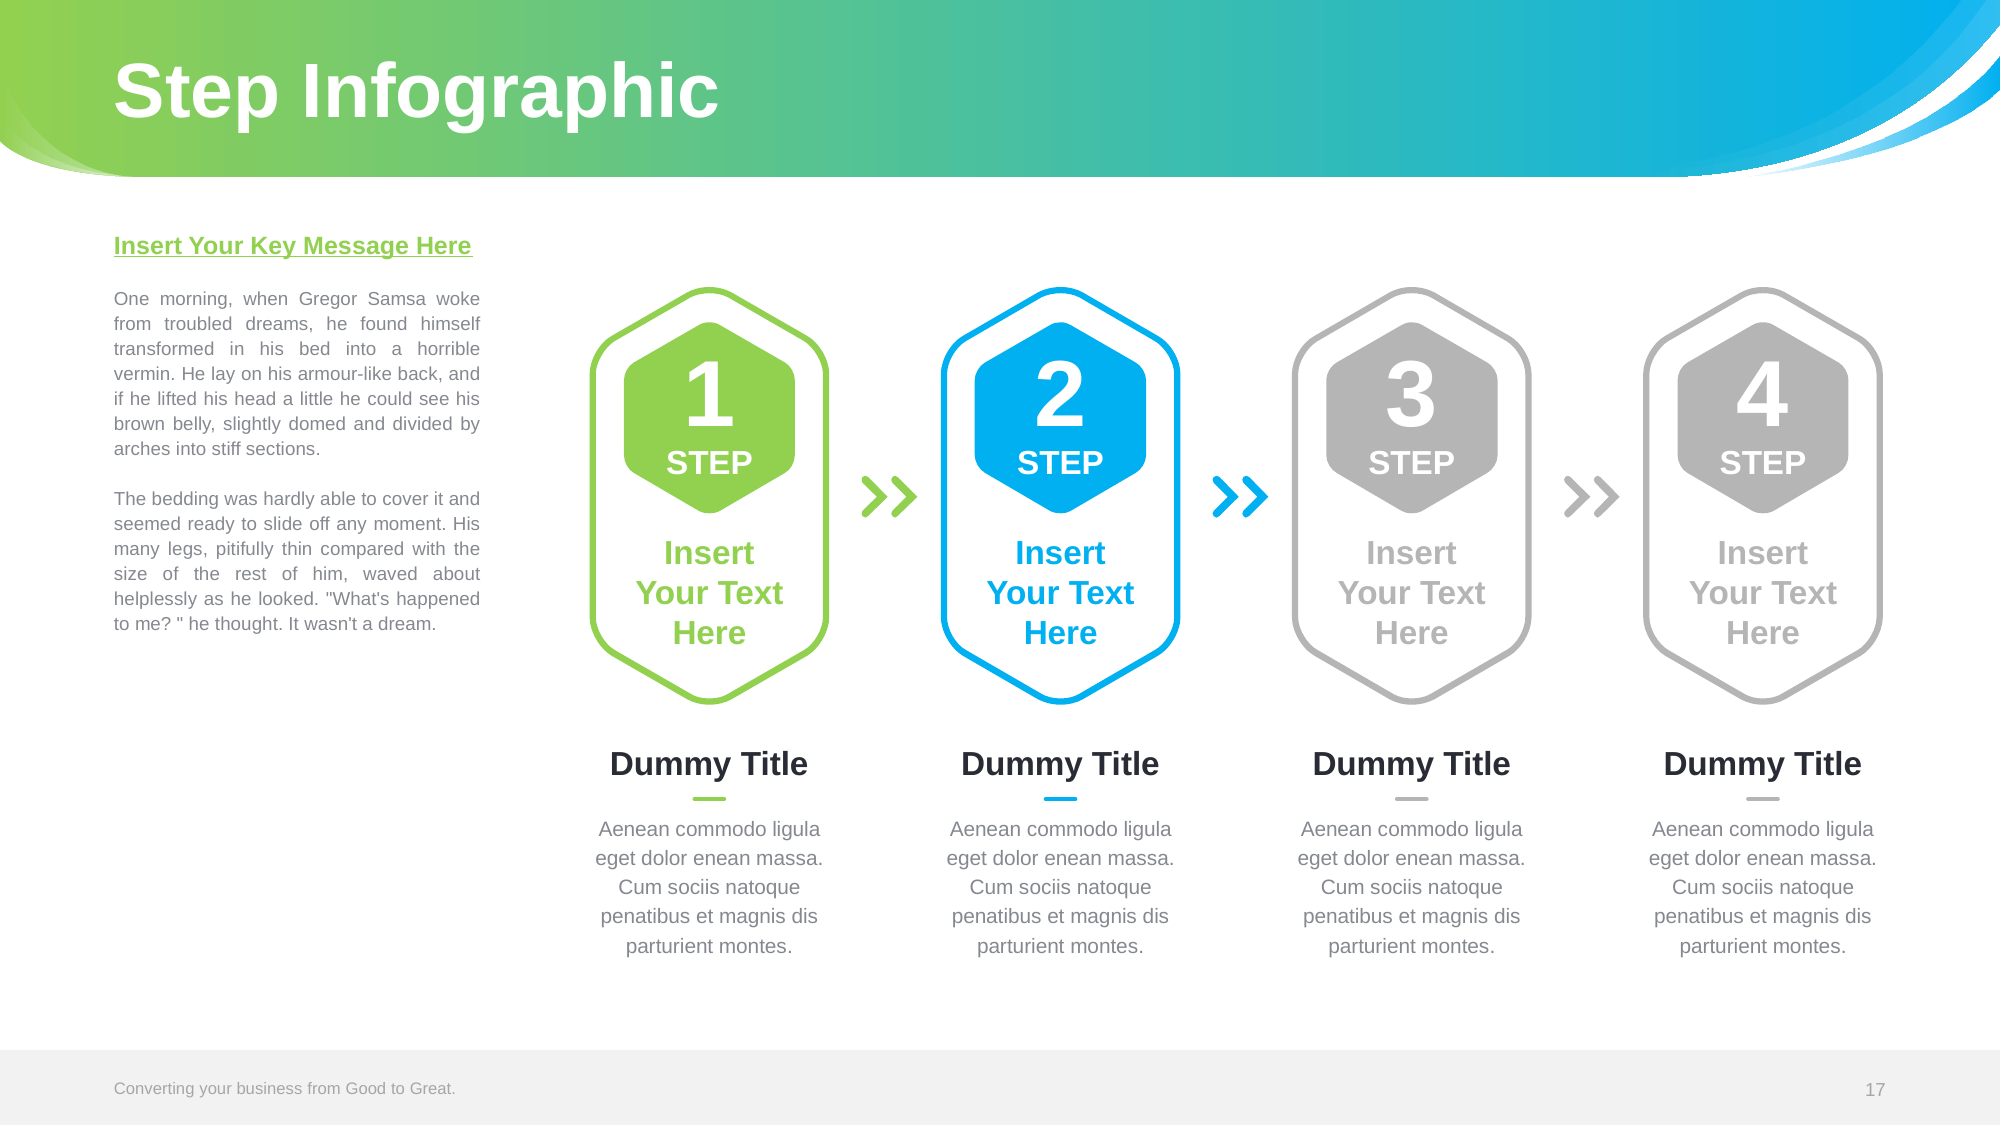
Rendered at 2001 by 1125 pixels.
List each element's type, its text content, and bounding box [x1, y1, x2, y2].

title Step Infographic [114, 7, 1886, 177]
footer Converting your business from Good to Great. [114, 1068, 899, 1108]
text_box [589, 286, 1883, 959]
slide_number 17 [1791, 1069, 1886, 1109]
list Insert Your Key Message Here One morning, when Gregor Samsa woke from troubled dreams, he found himself transformed in his bed into a horrible vermin. He lay on his armour-like back, and if he lifted his head a little he could see his brown belly, slightly domed and divided by arches into stiff sections. The bedding was hardly able to cover it and seemed ready to slide off any moment. His many legs, pitifully thin compared with the size of the rest of him, waved about helplessly as he looked. "What's happened to me? " he thought. It wasn't a dream. [114, 234, 481, 1014]
